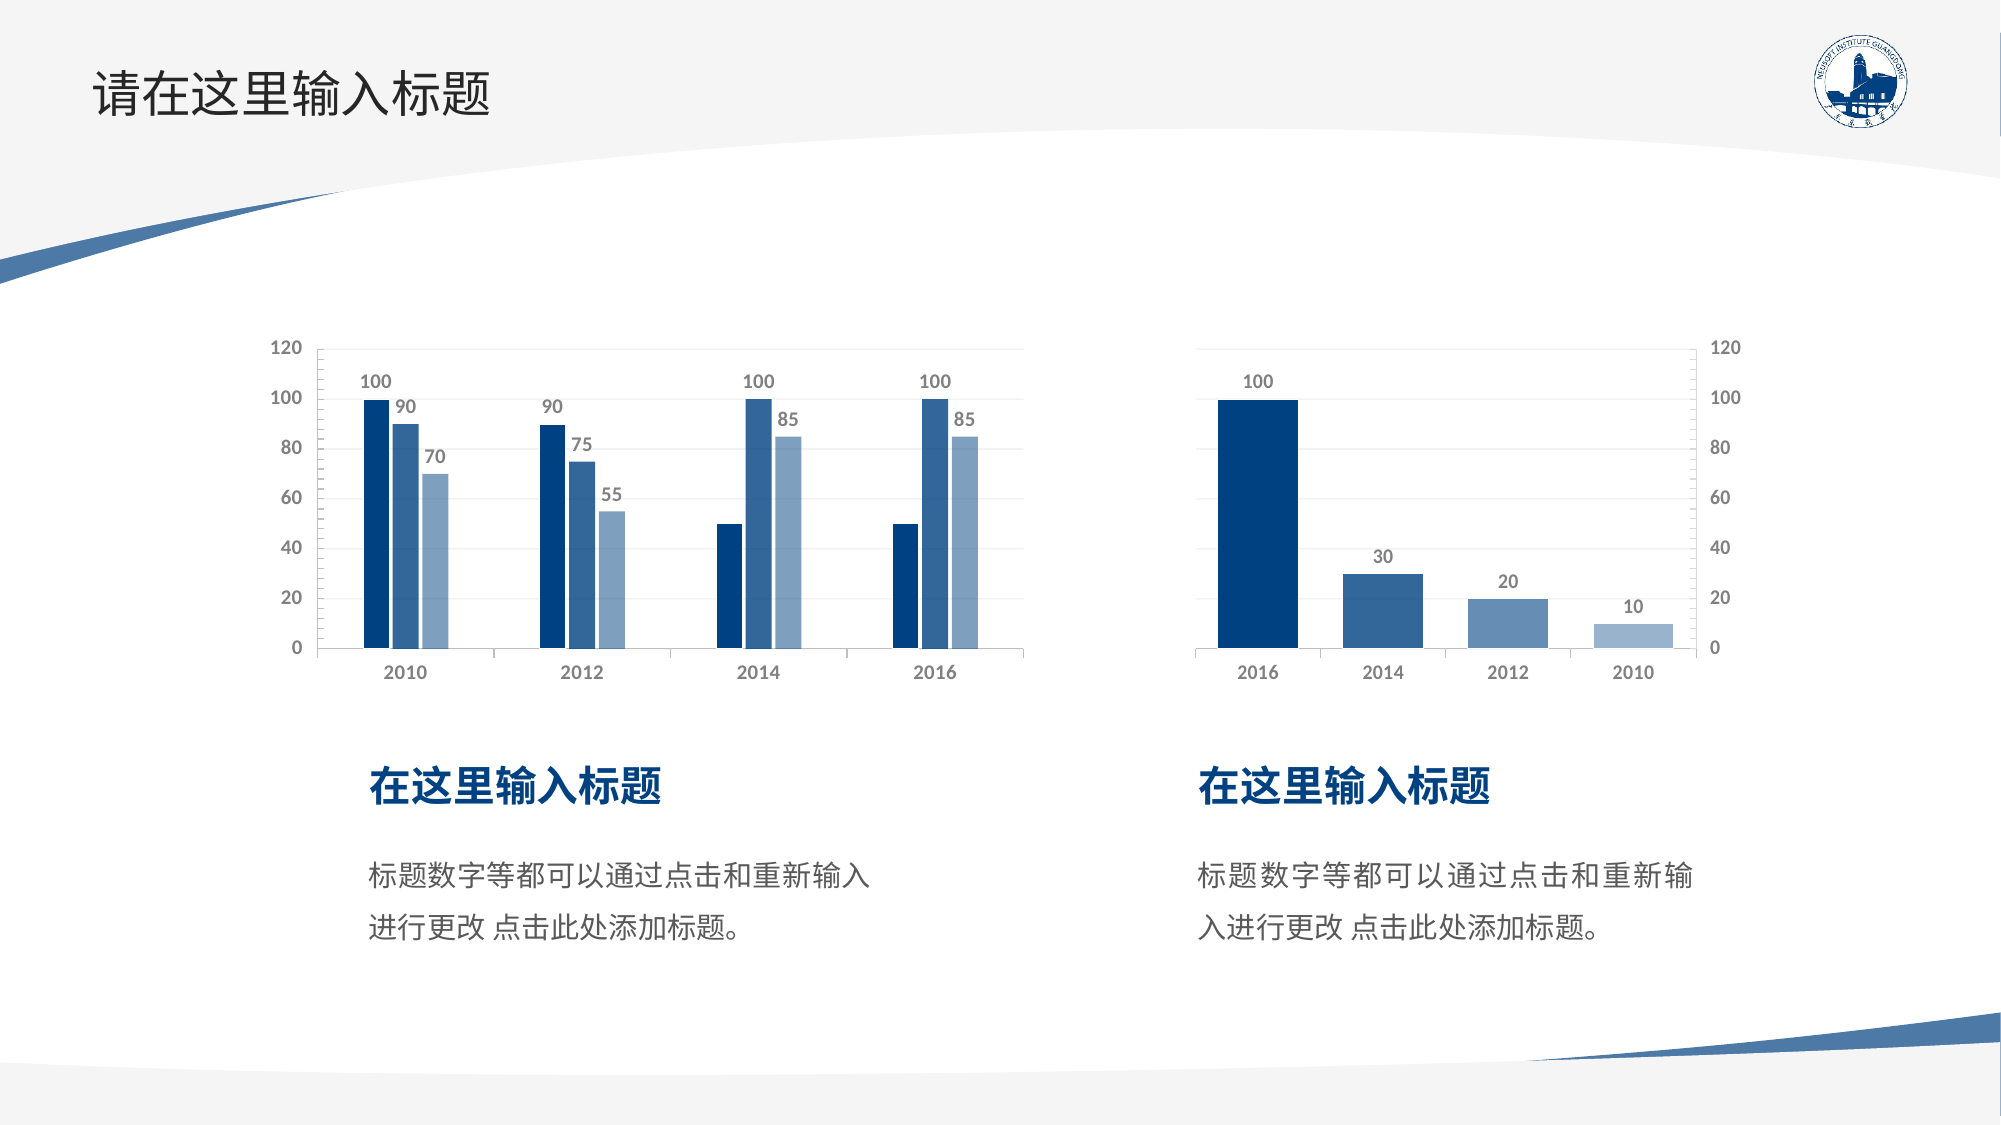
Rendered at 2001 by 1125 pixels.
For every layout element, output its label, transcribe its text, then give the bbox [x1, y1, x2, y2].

text_box 标题数字等都可以通过点击和重新输入进行更改 点击此处添加标题。 [353, 832, 886, 952]
text_box 标题数字等都可以通过点击和重新输入进行更改 点击此处添加标题。 [1182, 832, 1710, 952]
text_box 在这里输入标题 [355, 770, 678, 817]
text_box 在这里输入标题 [1184, 770, 1507, 817]
chart [1142, 331, 1742, 707]
title 请在这里输入标题 [79, 57, 1880, 146]
picture [1812, 33, 1909, 130]
chart [242, 331, 1047, 707]
